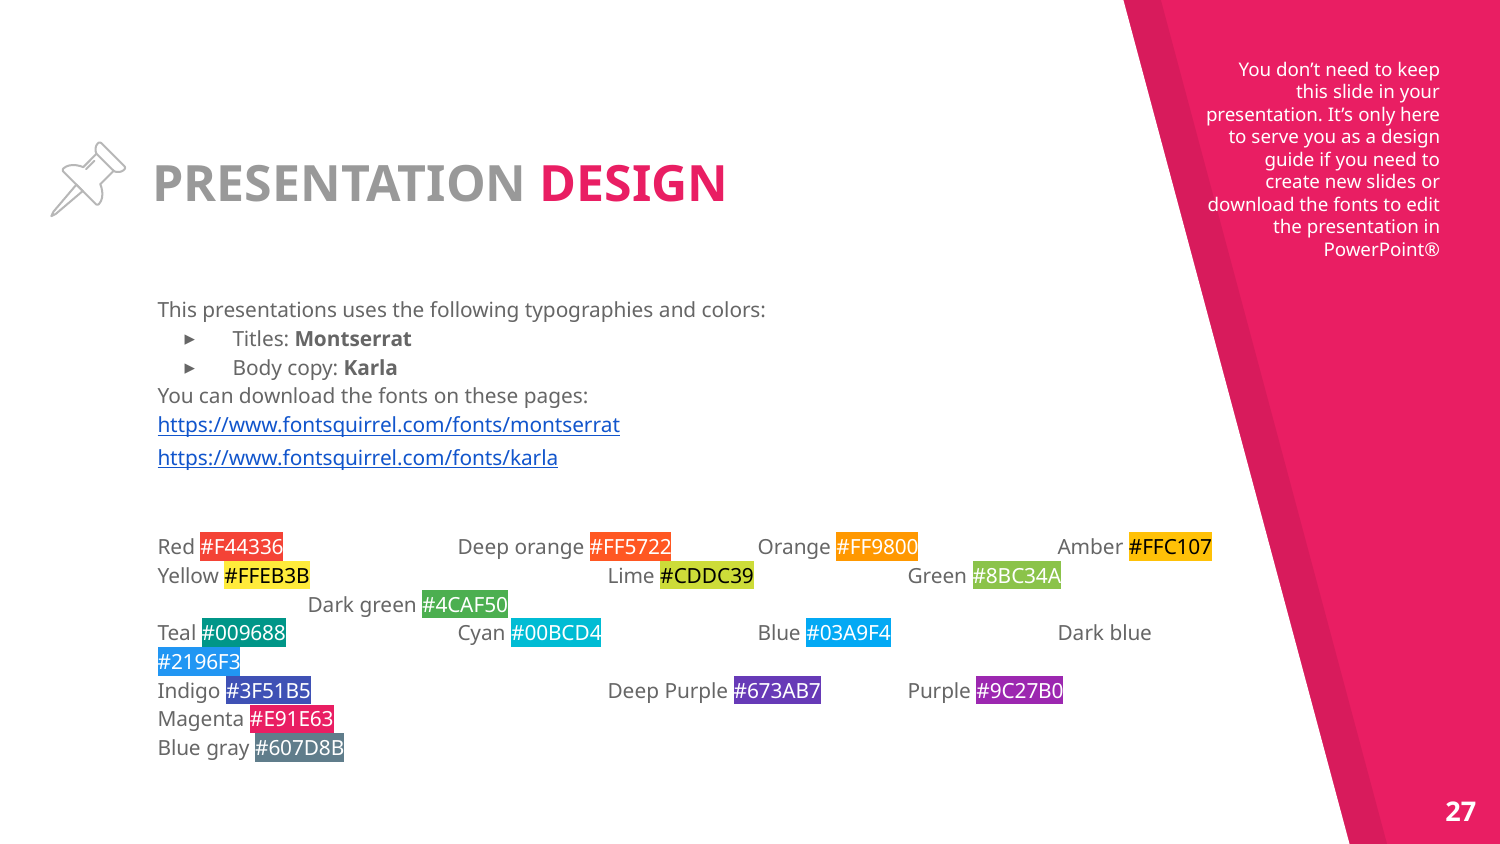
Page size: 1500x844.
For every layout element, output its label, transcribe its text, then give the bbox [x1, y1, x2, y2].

list This presentations uses the following typographies and colors: Titles: Montserrat Body copy: Karla You can download the fonts on these pages: https://www.fontsquirrel.com/fonts/montserrat https://www.fontsquirrel.com/fonts/karla Red #F44336 Deep orange #FF5722 Orange #FF9800 Amber #FFC107 Yellow #FFEB3B Lime #CDDC39 Green #8BC34A Dark green #4CAF50 Teal #009688 Cyan #00BCD4 Blue #03A9F4 Dark blue #2196F3 Indigo #3F51B5 Deep Purple #673AB7 Purple #9C27B0 Magenta #E91E63 Blue gray #607D8B [142, 281, 1232, 719]
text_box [51, 142, 126, 217]
title PRESENTATION DESIGN [137, 146, 1011, 227]
slide_number ‹#› [1401, 779, 1492, 844]
text_box You don’t need to keep this slide in your presentation. It’s only here to serve you as a design guide if you need to create new slides or download the fonts to edit the presentation in PowerPoint® [1190, 42, 1455, 131]
